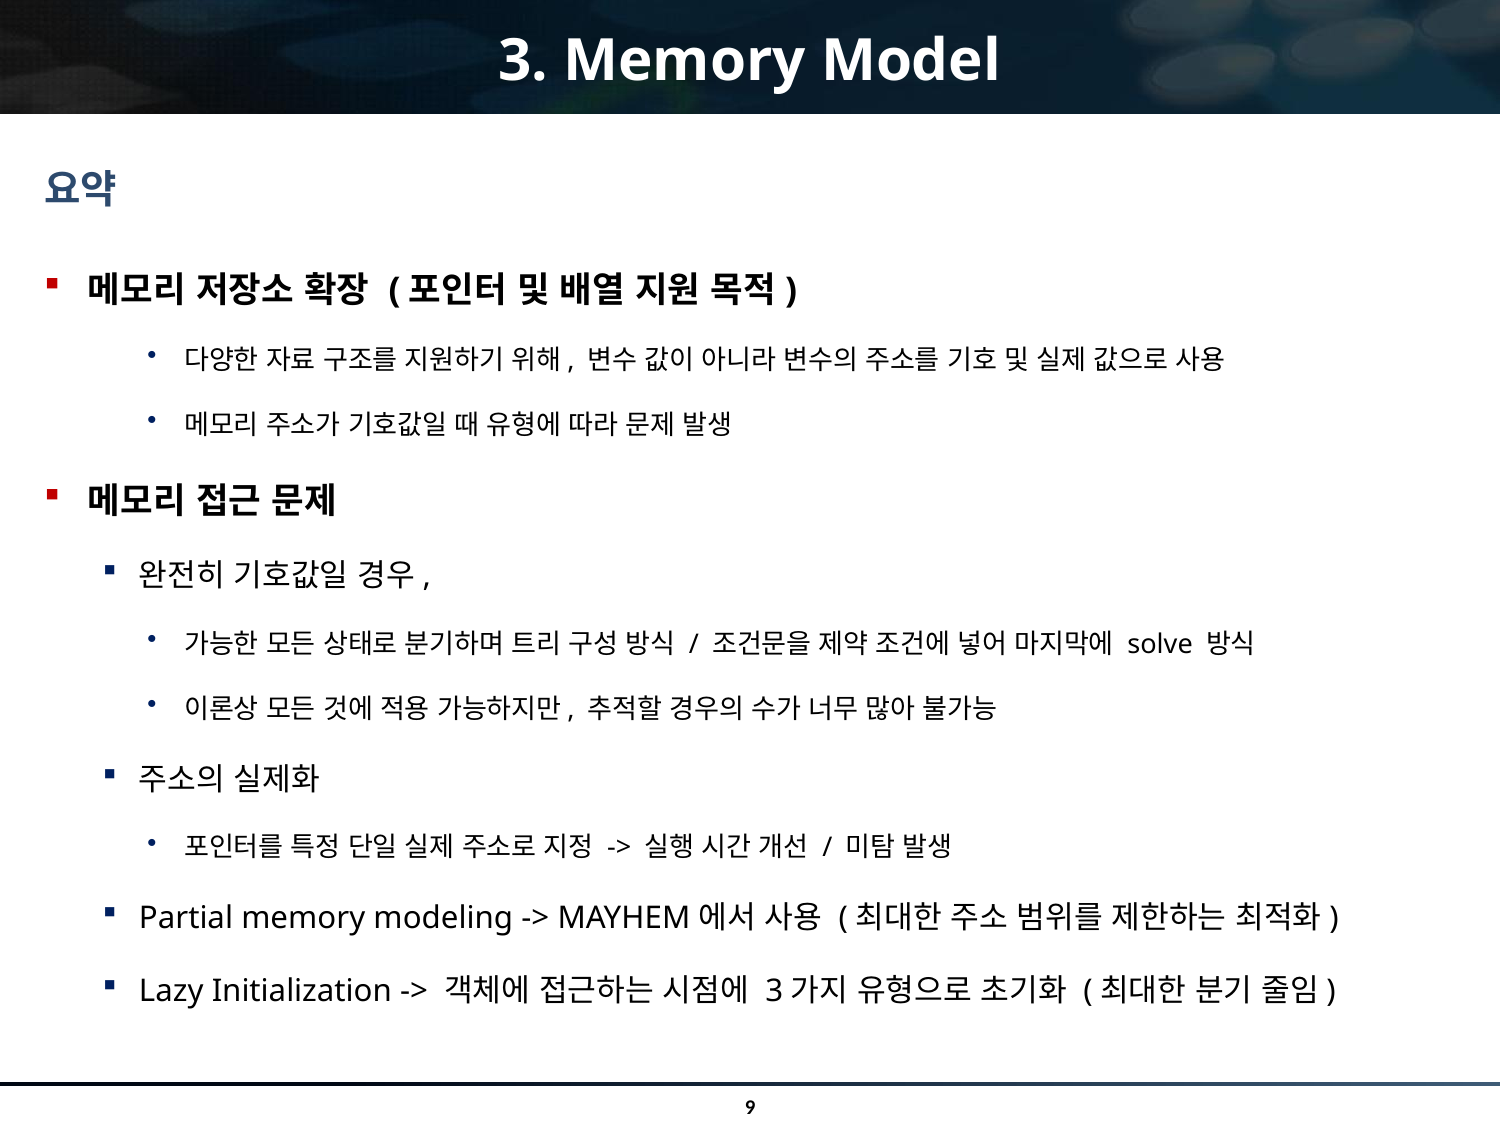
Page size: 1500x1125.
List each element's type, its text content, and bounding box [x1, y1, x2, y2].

list 메모리 저장소 확장 (포인터 및 배열 지원 목적) 다양한 자료 구조를 지원하기 위해, 변수 값이 아니라 변수의 주소를 기호 및 실제 값으로 사용 메모리 주소가 기호값일 때 유형에 따라 문제 발생 메모리 접근 문제 완전히 기호값일 경우, 가능한 모든 상태로 분기하며 트리 구성 방식 / 조건문을 제약 조건에 넣어 마지막에 solve 방식 이론상 모든 것에 적용 가능하지만, 추적할 경우의 수가 너무 많아 불가능 주소의 실제화 포인터를 특정 단일 실제 주소로 지정 -> 실행 시간 개선 / 미탐 발생 Partial memory modeling -> MAYHEM에서 사용 (최대한 주소 범위를 제한하는 최적화) Lazy Initialization -> 객체에 접근하는 시점에 3가지 유형으로 초기화 (최대한 분기 줄임) [29, 237, 1471, 1063]
title 3. Memory Model [29, 12, 1471, 101]
list 요약 [29, 132, 1471, 221]
picture [0, 0, 1500, 114]
